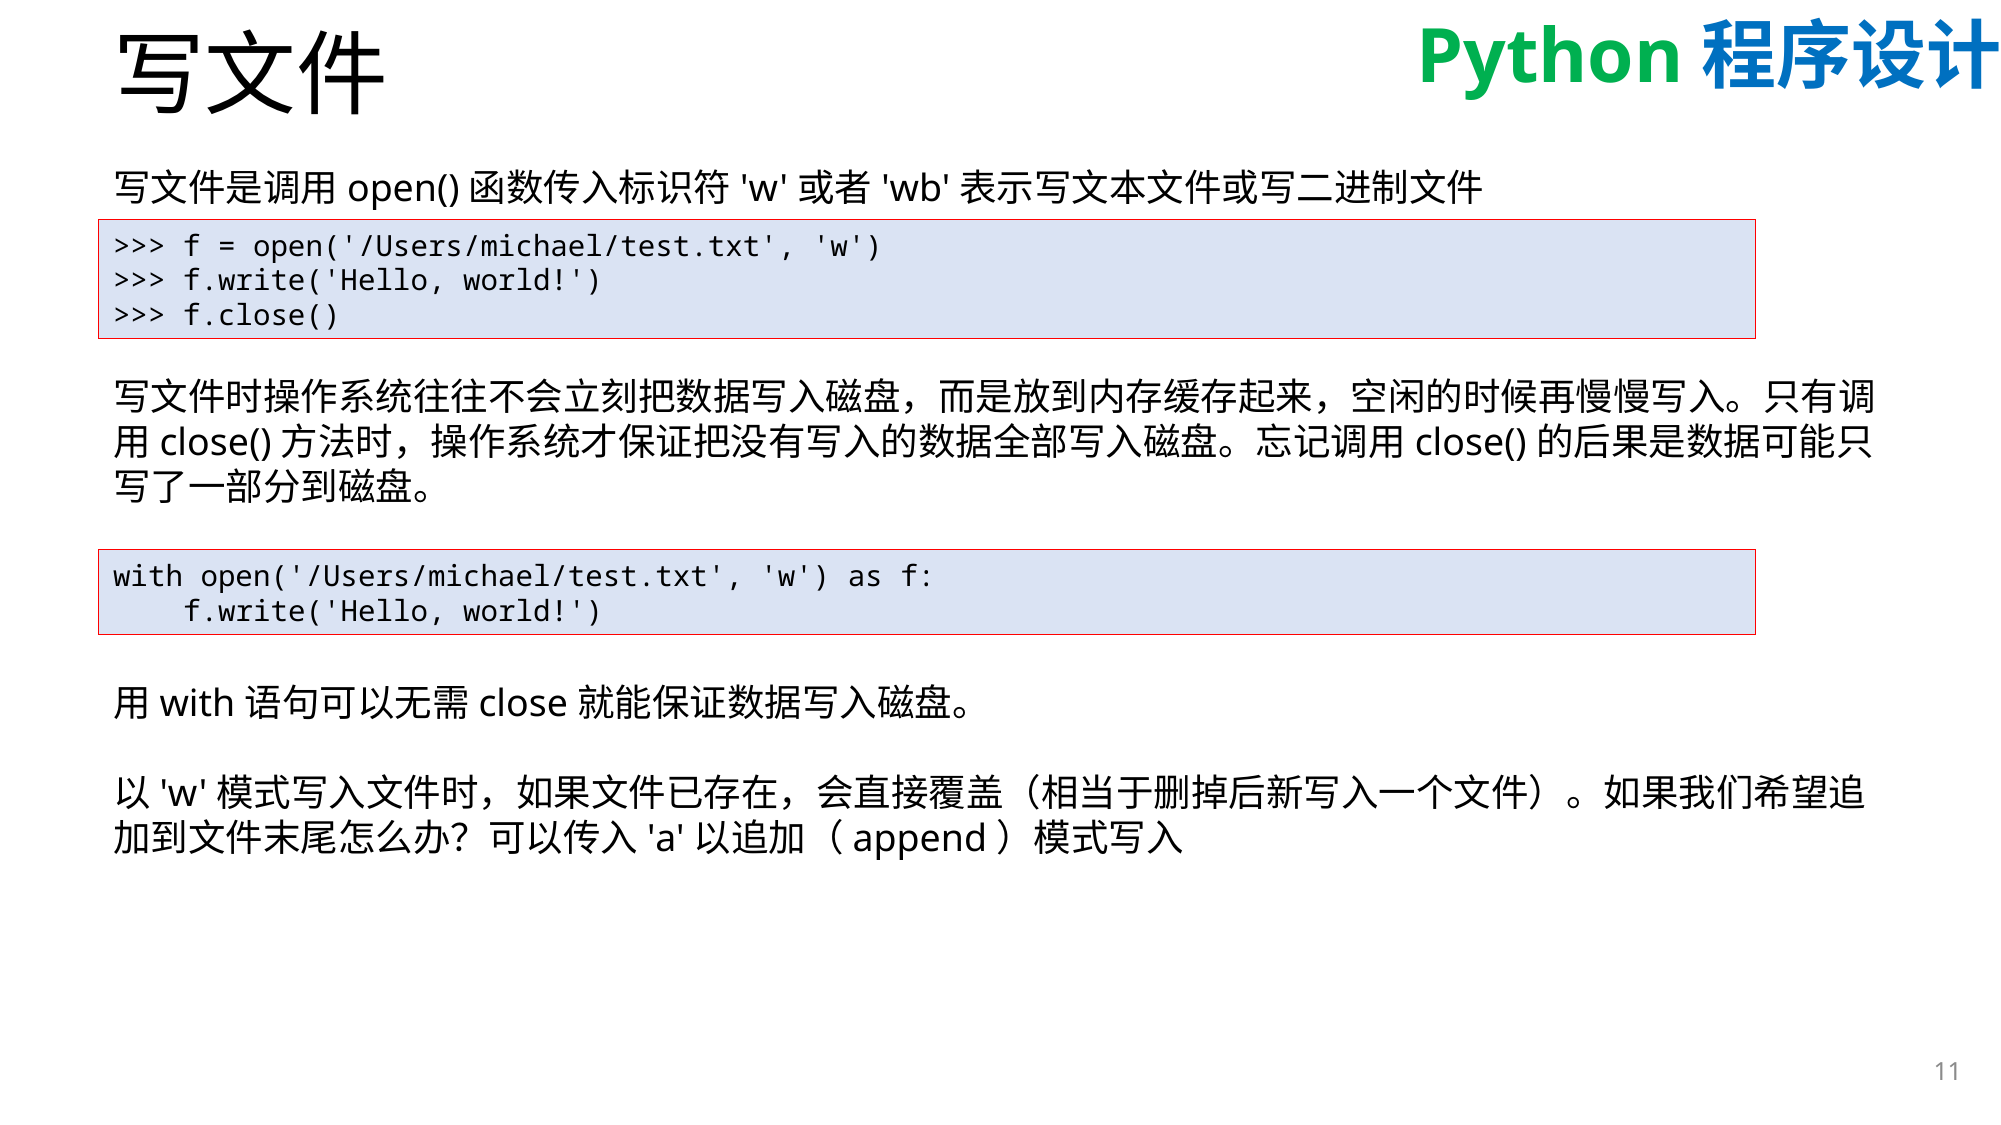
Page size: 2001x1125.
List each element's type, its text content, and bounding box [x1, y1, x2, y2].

text_box with open('/Users/michael/test.txt', 'w') as f: f.write('Hello, world!') [98, 549, 1756, 635]
text_box 写文件时操作系统往往不会立刻把数据写入磁盘，而是放到内存缓存起来，空闲的时候再慢慢写入。只有调用close()方法时，操作系统才保证把没有写入的数据全部写入磁盘。忘记调用close()的后果是数据可能只写了一部分到磁盘。 [98, 365, 1914, 515]
title 写文件 [98, 0, 1824, 156]
slide_number 11 [1527, 1042, 1978, 1103]
text_box >>> f = open('/Users/michael/test.txt', 'w') >>> f.write('Hello, world!') >>> f.close() [98, 219, 1756, 339]
text_box 用with语句可以无需close就能保证数据写入磁盘。 以'w'模式写入文件时，如果文件已存在，会直接覆盖（相当于删掉后新写入一个文件）。如果我们希望追加到文件末尾怎么办？可以传入'a'以追加（append）模式写入 [98, 671, 1914, 867]
text_box 写文件是调用open()函数传入标识符'w'或者'wb'表示写文本文件或写二进制文件 [98, 156, 1914, 217]
